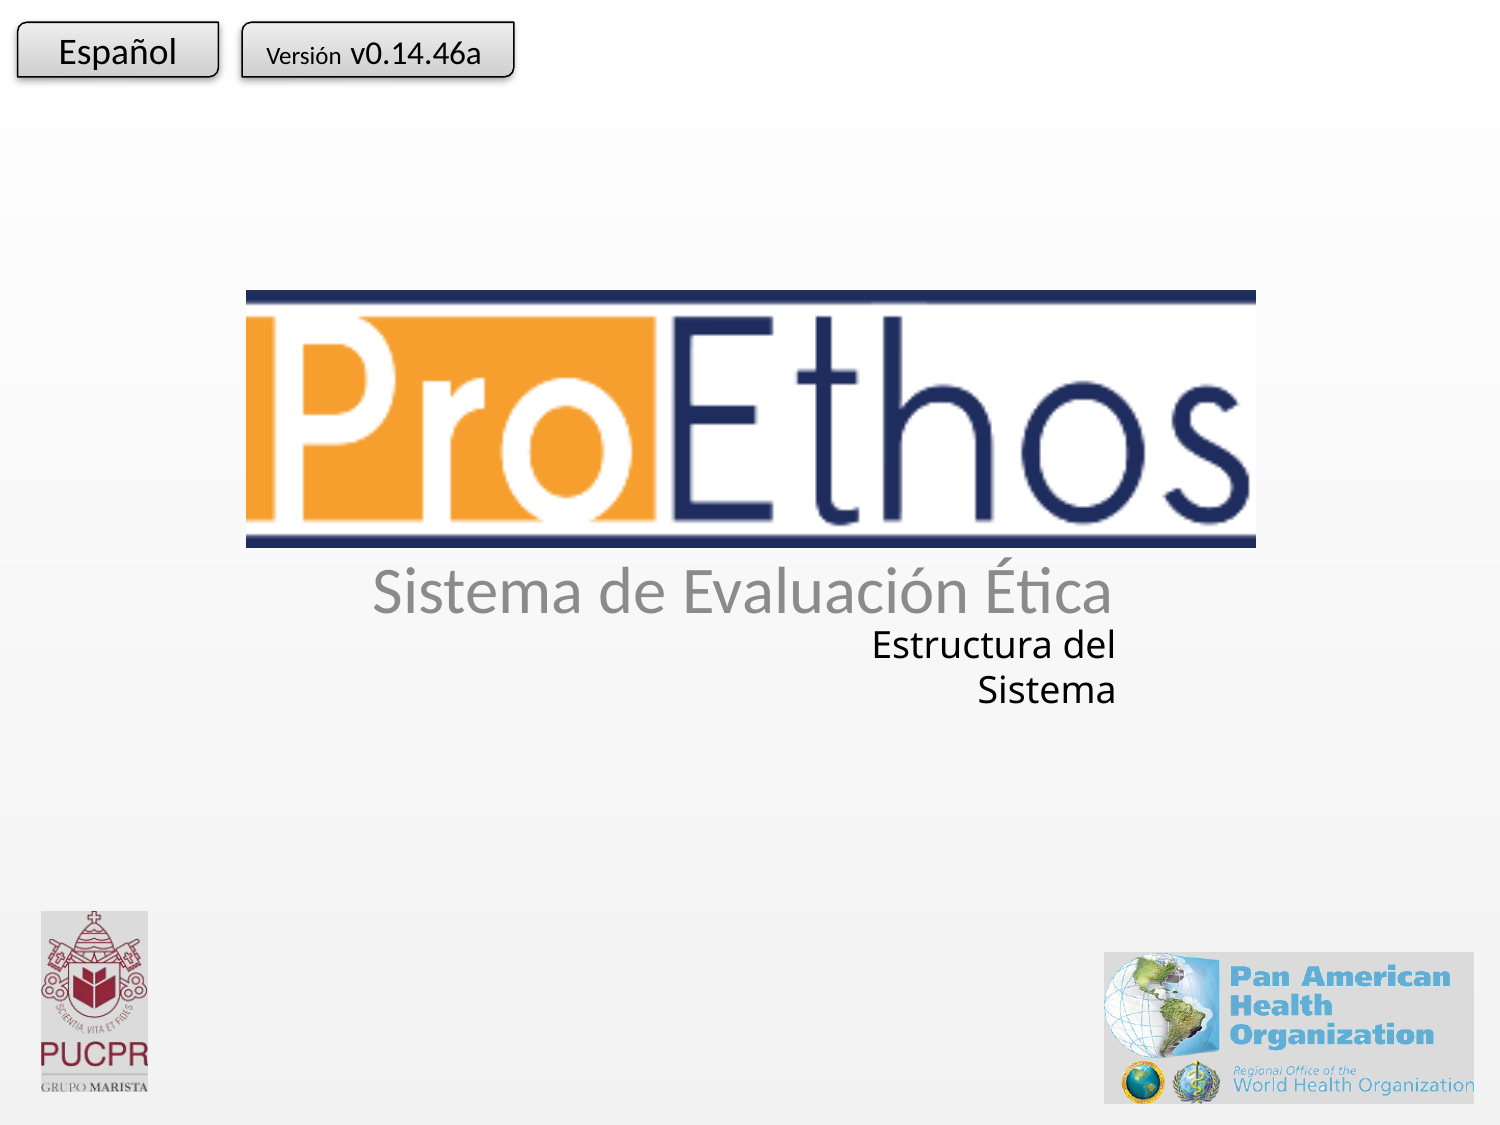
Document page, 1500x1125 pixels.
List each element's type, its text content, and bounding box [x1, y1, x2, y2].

picture [40, 911, 148, 1092]
picture [1104, 951, 1474, 1104]
picture [246, 290, 1256, 549]
text_box Versión v0.14.46a [241, 21, 515, 78]
text_box Español [16, 21, 220, 78]
text_box Sistema de Evaluación Ética [218, 538, 1269, 827]
